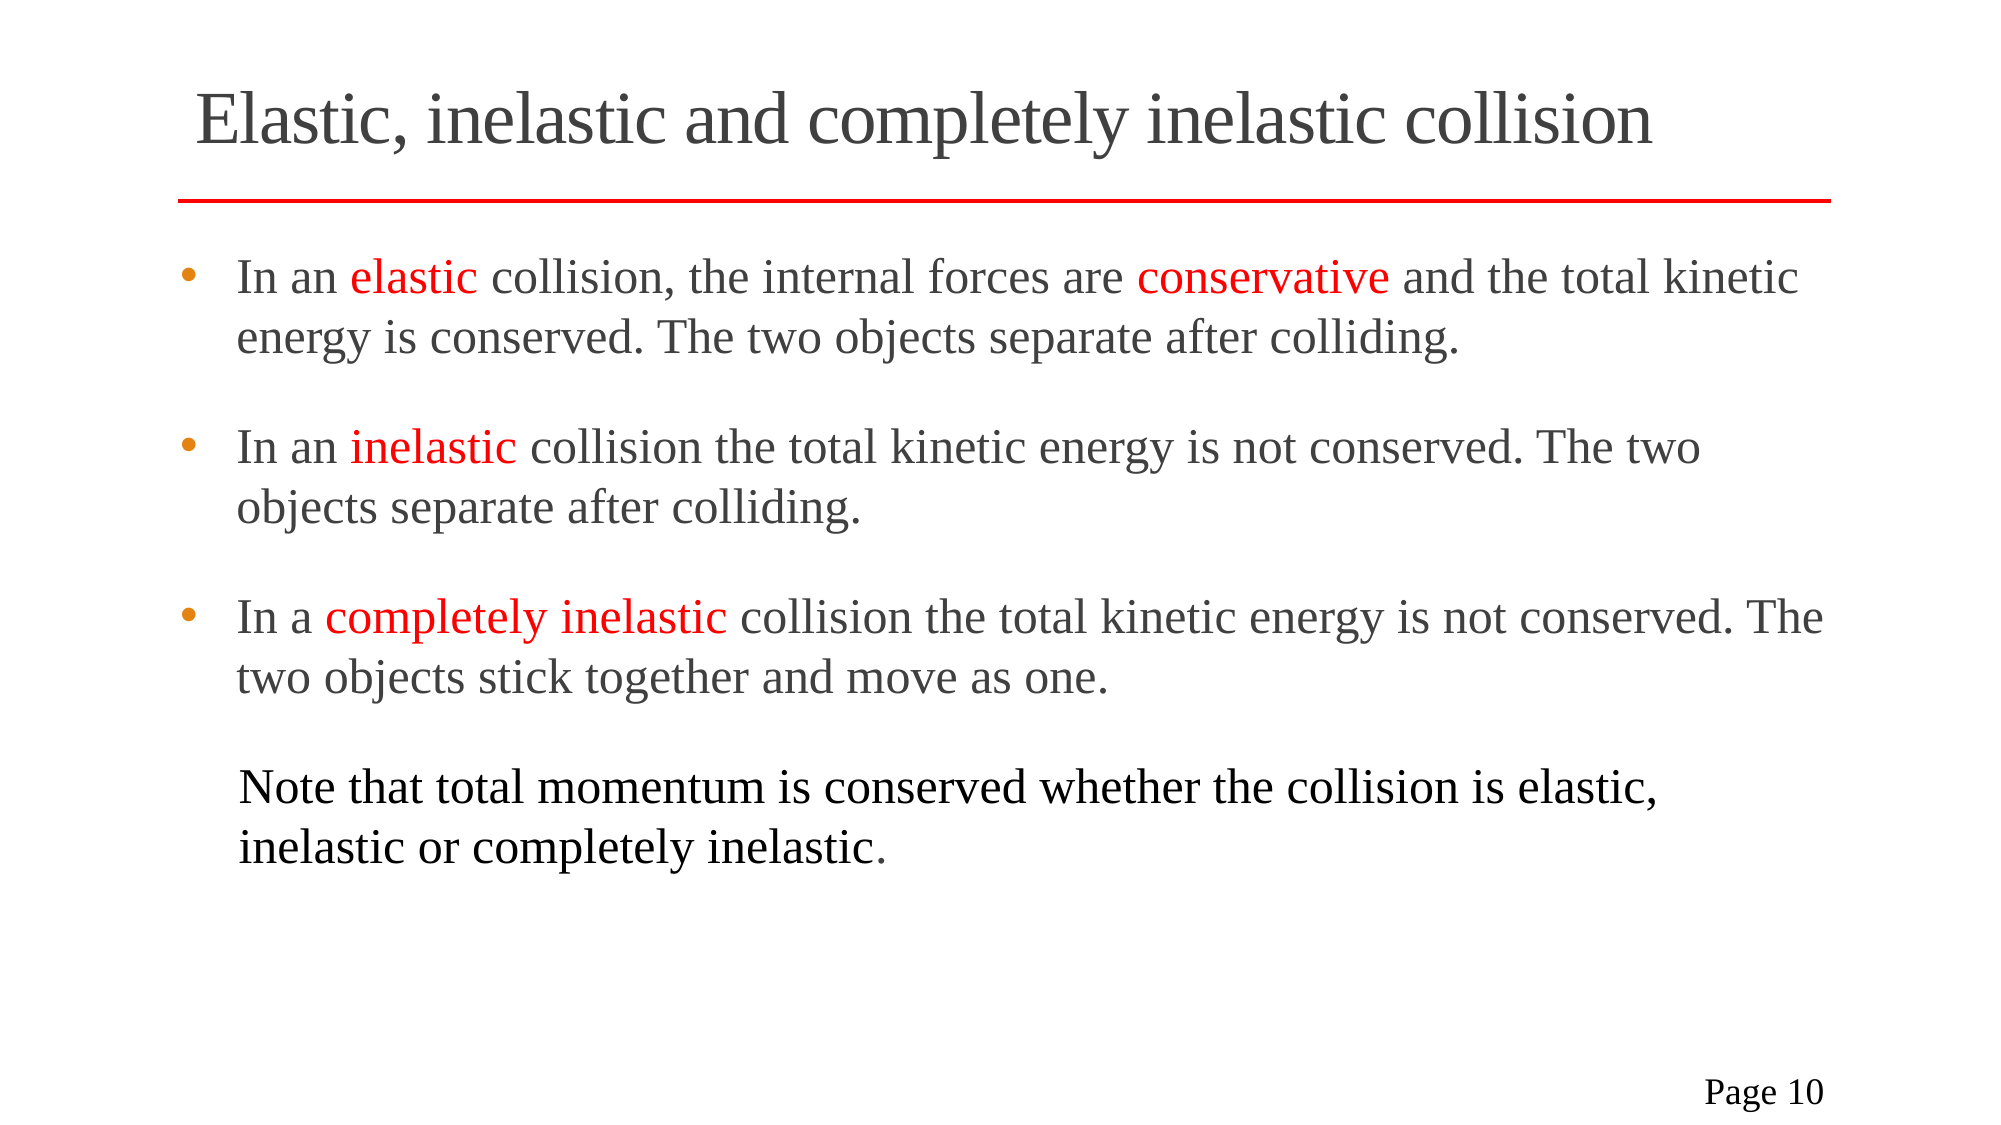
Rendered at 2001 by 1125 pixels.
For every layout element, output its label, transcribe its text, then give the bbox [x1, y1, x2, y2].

list In an elastic collision, the internal forces are conservative and the total kinetic energy is conserved. The two objects separate after colliding. In an inelastic collision the total kinetic energy is not conserved. The two objects separate after colliding. In a completely inelastic collision the total kinetic energy is not conserved. The two objects stick together and move as one. Note that total momentum is conserved whether the collision is elastic, inelastic or completely inelastic. [180, 236, 1834, 1004]
slide_number Page 10 [1624, 1059, 1840, 1120]
title Elastic, inelastic and completely inelastic collision [180, 47, 1830, 195]
